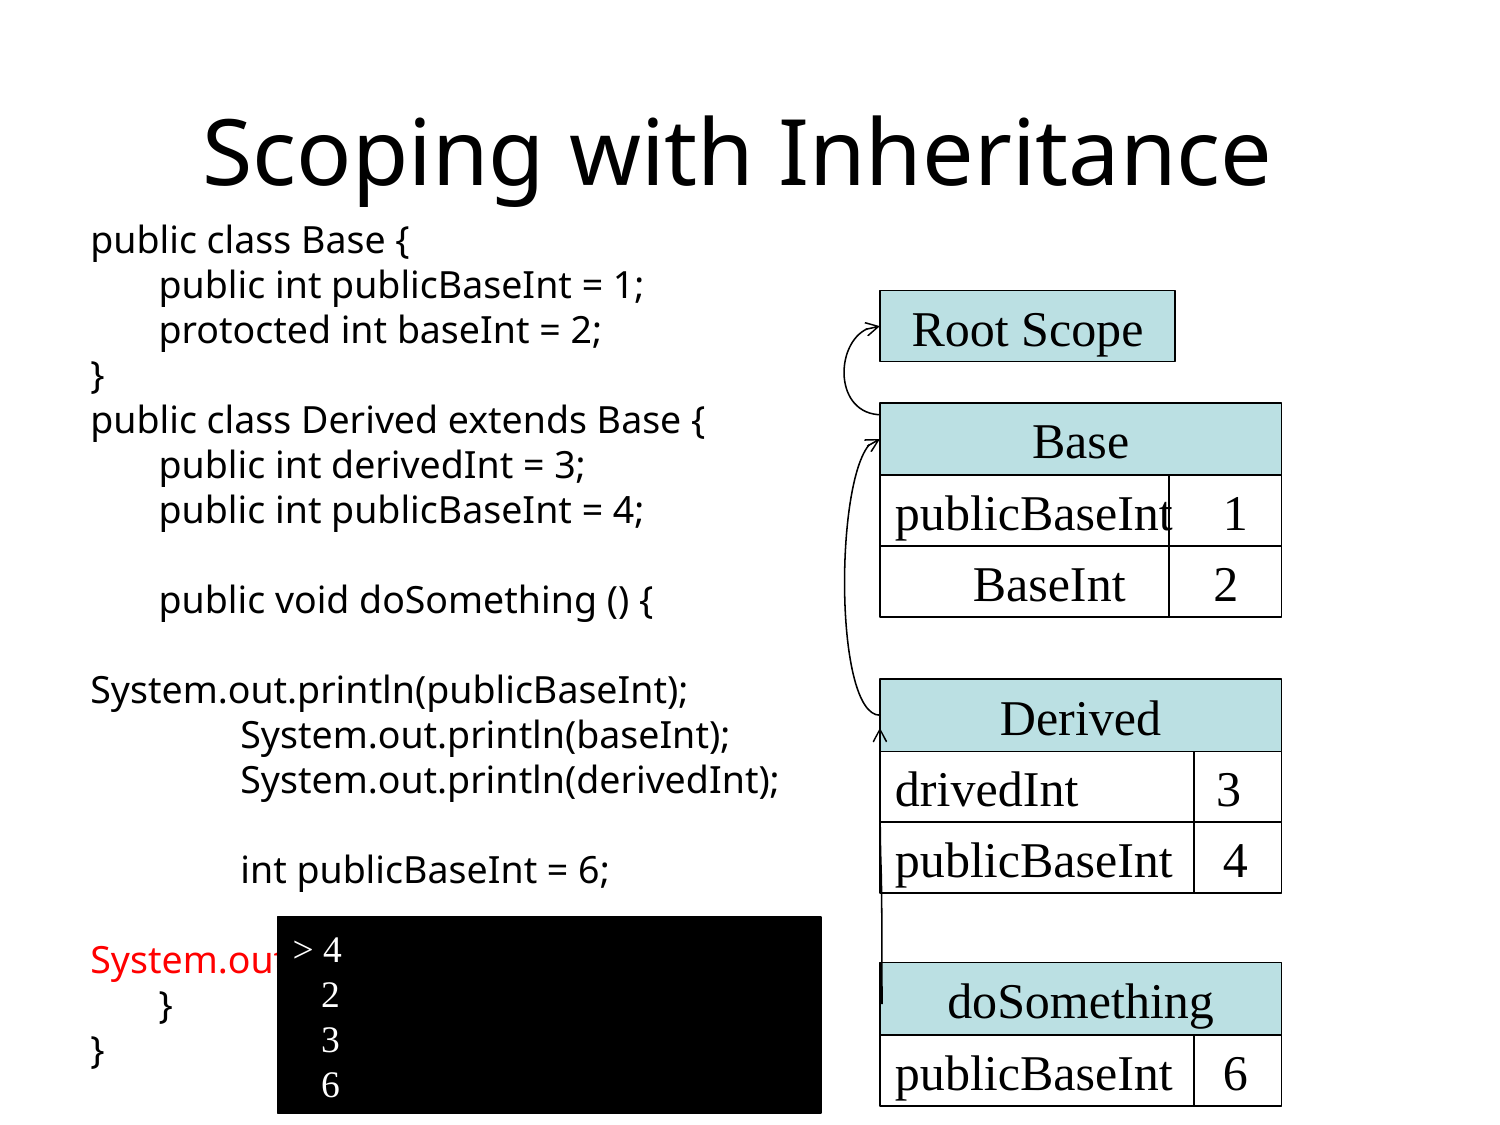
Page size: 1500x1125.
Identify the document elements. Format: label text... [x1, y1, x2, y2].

text_box > 4 2 3 6 [277, 916, 821, 1114]
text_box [879, 727, 883, 1005]
text_box public class Base { public int publicBaseInt = 1; protocted int baseInt = 2; } public class Derived extends Base { public int derivedInt = 3; public int publicBaseInt = 4; public void doSomething () { System.out.println(publicBaseInt); System.out.println(baseInt); System.out.println(derivedInt); int publicBaseInt = 6; System.out.println(publicBaseInt); } } [75, 208, 821, 883]
title Scoping with Inheritance [112, 54, 1388, 243]
text_box doSomething [879, 962, 1282, 1034]
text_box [879, 678, 1282, 894]
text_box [879, 325, 883, 402]
text_box Root Scope [879, 290, 1176, 362]
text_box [879, 402, 1282, 618]
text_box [879, 438, 883, 678]
text_box publicBaseInt 6 [879, 1034, 1193, 1106]
text_box publicBaseInt 6 [1195, 1034, 1282, 1106]
